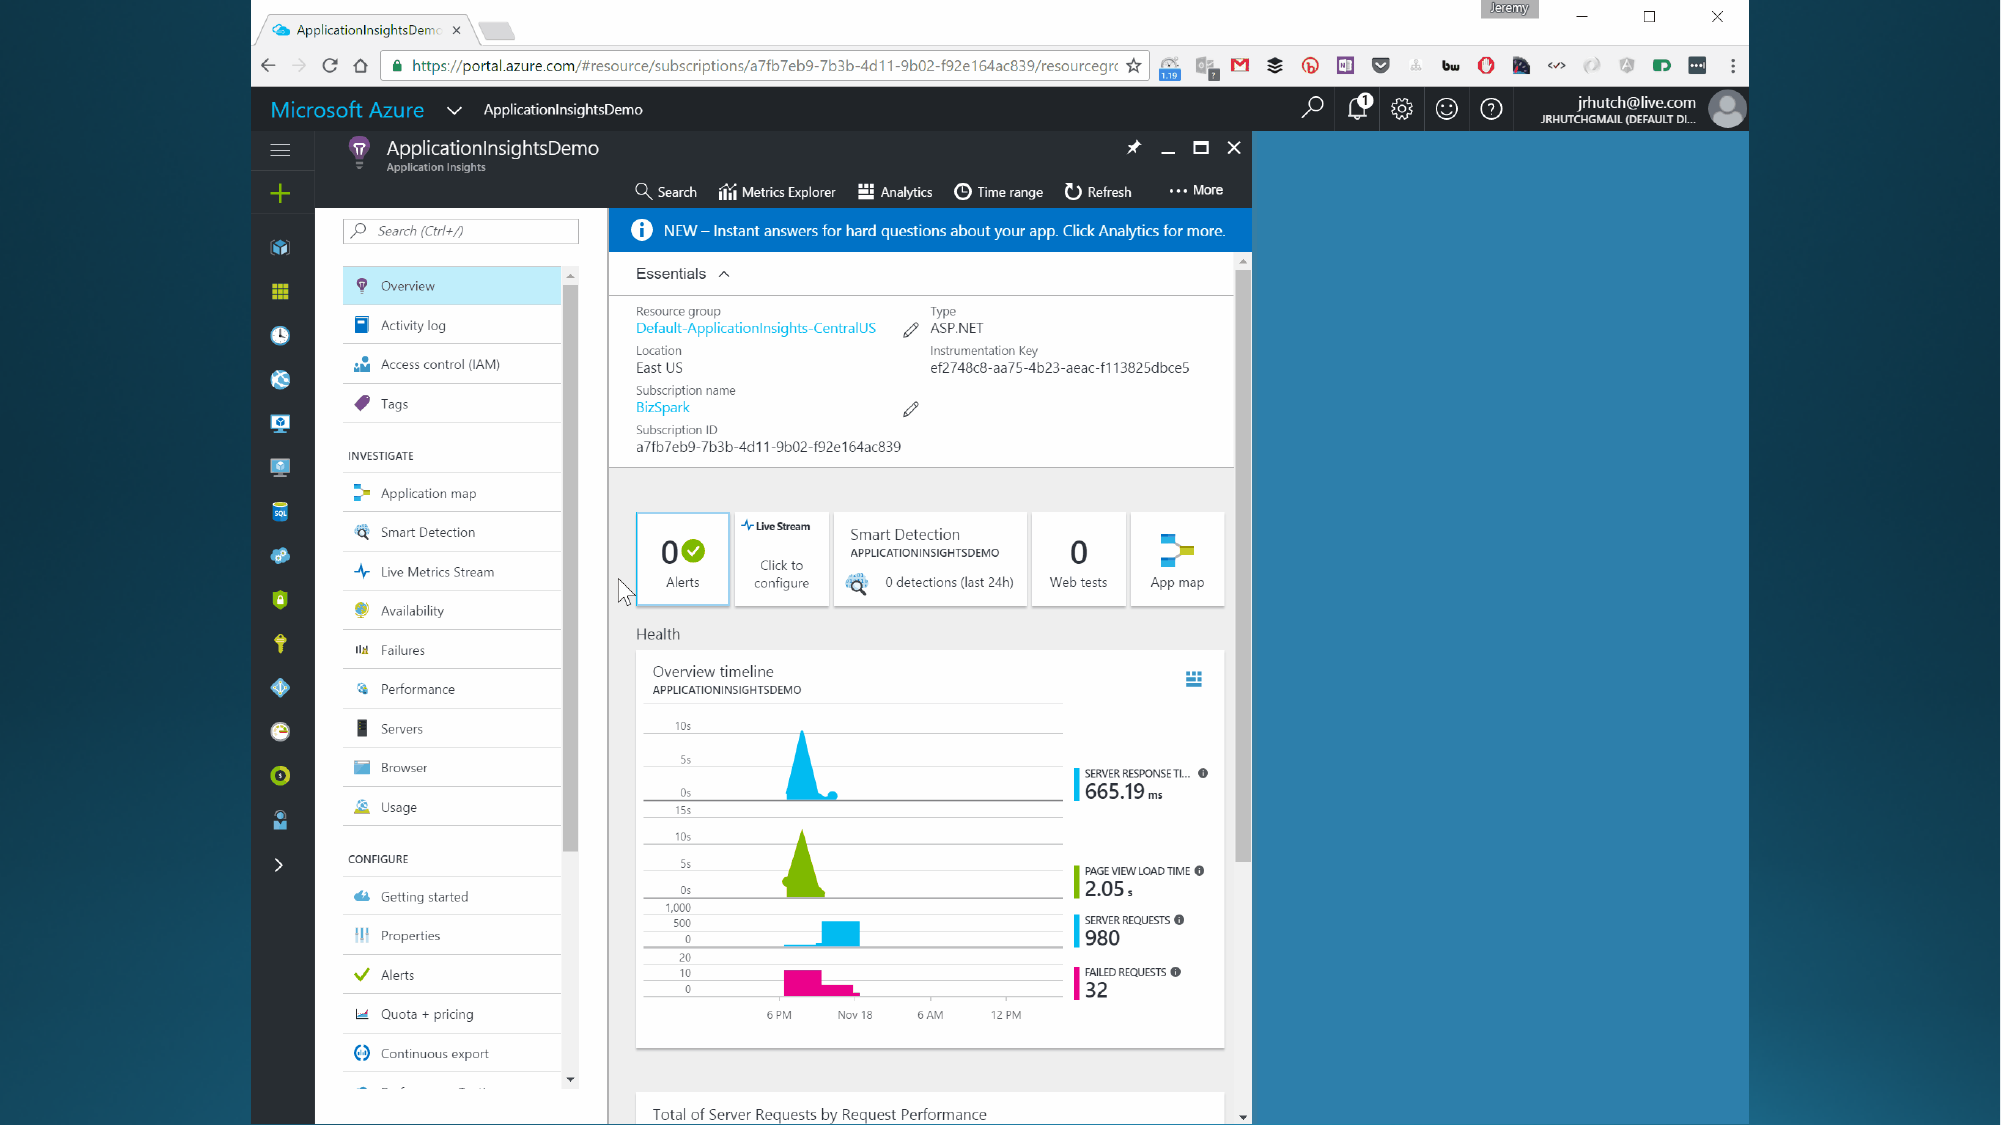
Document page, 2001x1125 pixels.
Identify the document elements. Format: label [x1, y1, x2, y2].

picture [0, 0, 2001, 1125]
list [251, 0, 1749, 1124]
